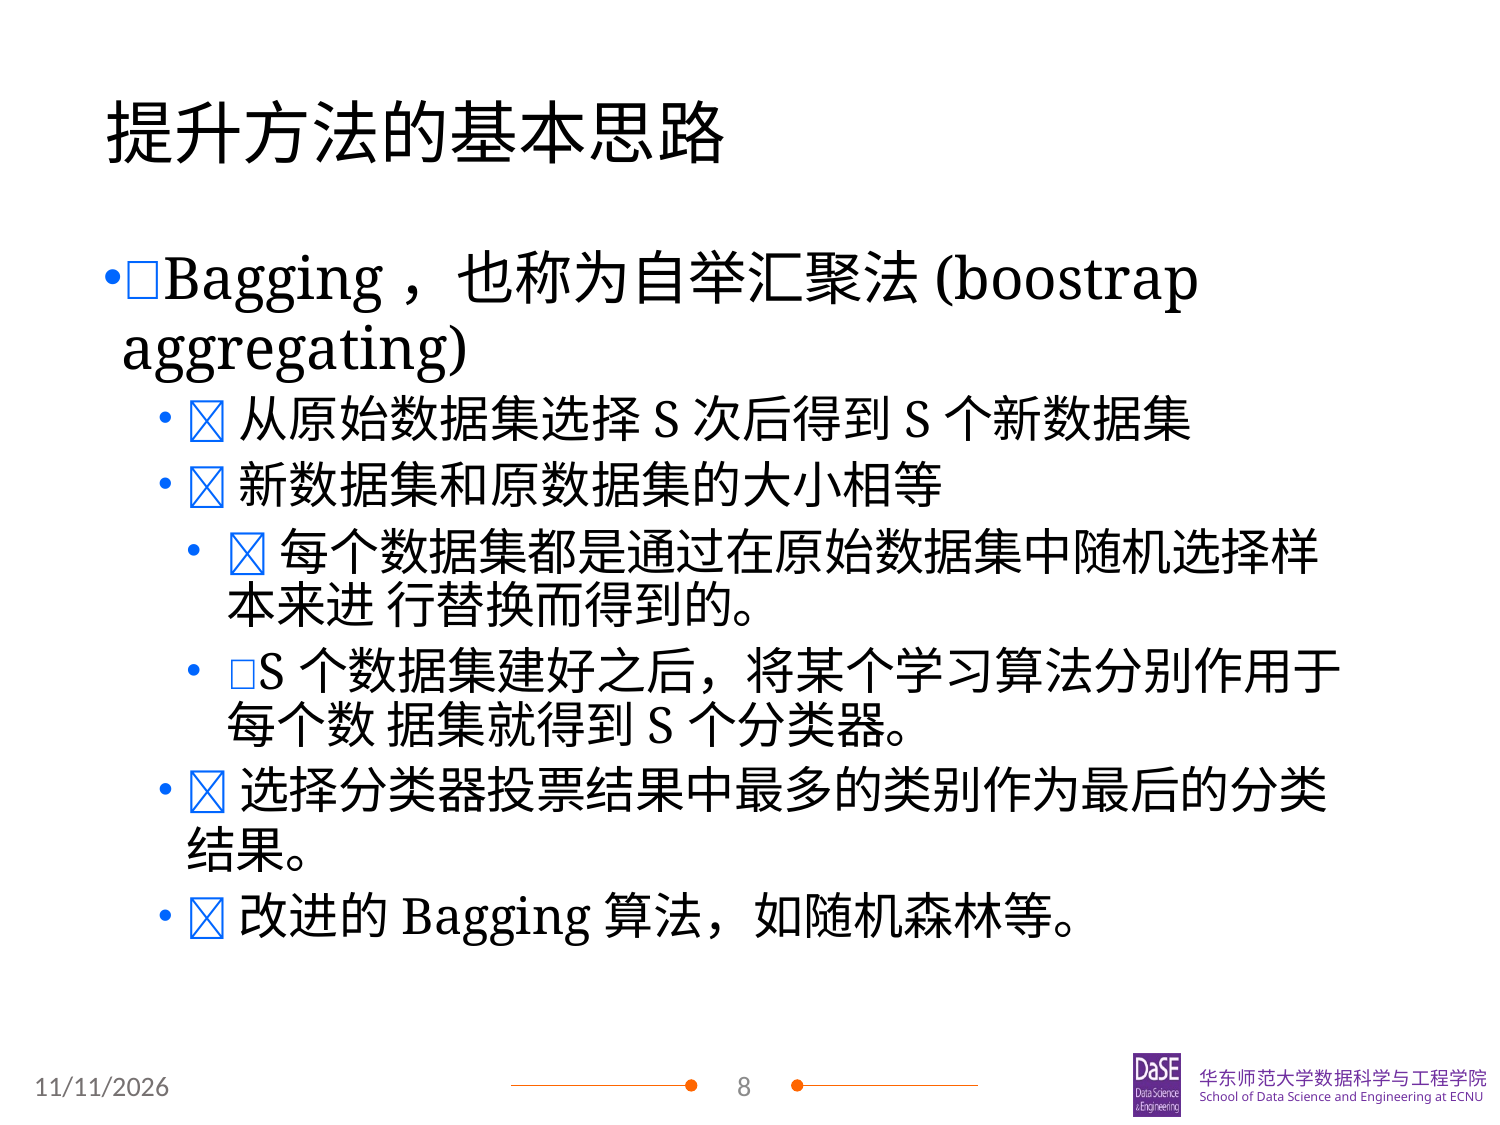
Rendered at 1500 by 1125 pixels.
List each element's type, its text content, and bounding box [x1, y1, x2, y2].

list Bagging，也称为自举汇聚法(boostrap aggregating) 从原始数据集选择S次后得到S个新数据集 新数据集和原数据集的大小相等 每个数据集都是通过在原始数据集中随机选择样本来进 行替换而得到的。 S个数据集建好之后，将某个学习算法分别作用于每个数 据集就得到S个分类器。 选择分类器投票结果中最多的类别作为最后的分类结果。 改进的Bagging算法，如随机森林等。 [103, 241, 1397, 945]
title 提升方法的基本思路 [103, 36, 1397, 225]
picture [1133, 1053, 1181, 1117]
